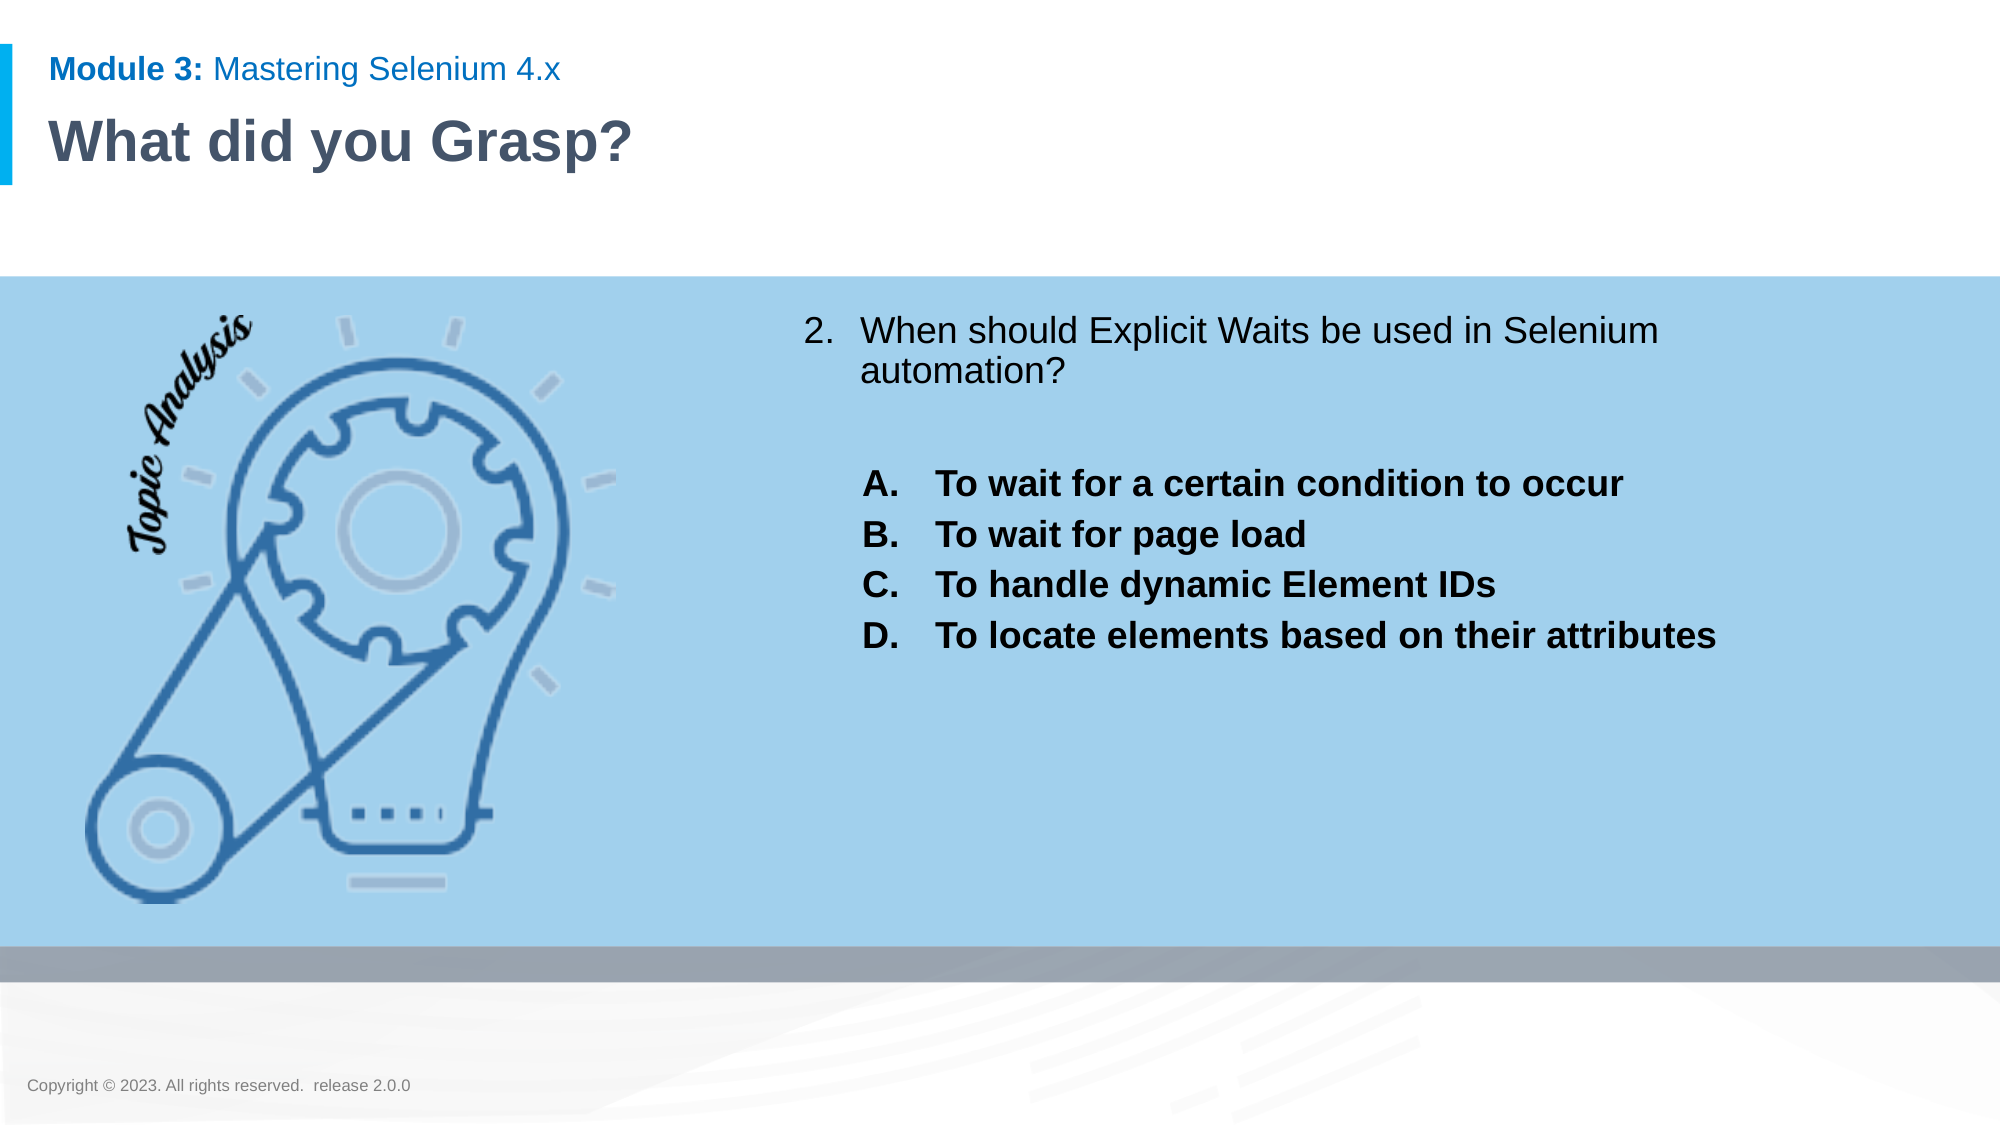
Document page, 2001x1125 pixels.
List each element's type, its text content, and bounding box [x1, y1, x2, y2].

list When should Explicit Waits be used in Selenium automation? To wait for a certain condition to occur To wait for page load To handle dynamic Element IDs To locate elements based on their attributes [788, 303, 1887, 919]
picture [0, 0, 2000, 276]
picture [126, 315, 253, 555]
picture [0, 983, 2000, 1125]
title What did you Grasp? [34, 103, 1887, 185]
